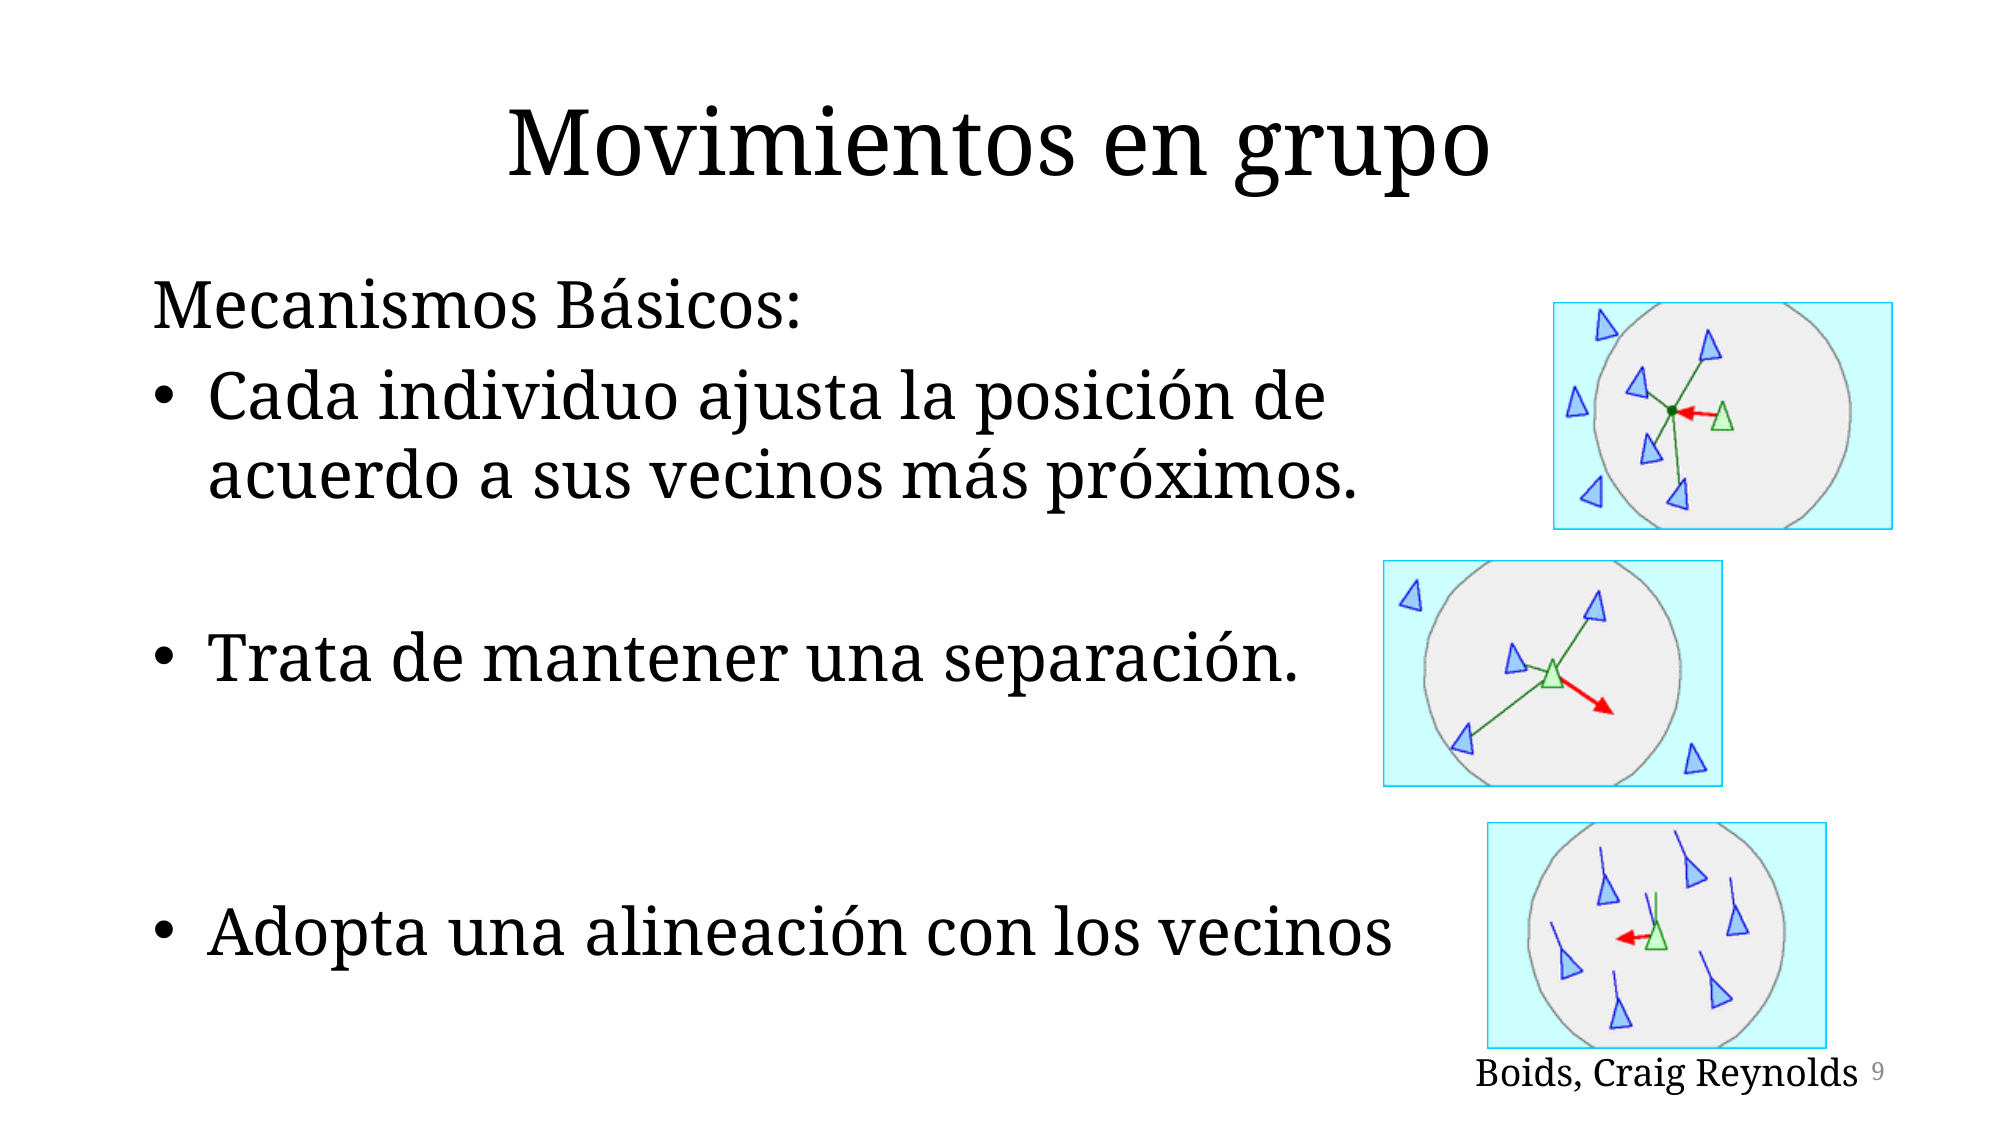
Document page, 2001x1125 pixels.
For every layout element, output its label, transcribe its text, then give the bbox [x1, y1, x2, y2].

text_box Boids, Craig Reynolds [1460, 1041, 1874, 1102]
slide_number 9 [1433, 1042, 1900, 1103]
picture [1489, 824, 1825, 1047]
list Mecanismos Básicos: Cada individuo ajusta la posición de acuerdo a sus vecinos más próximos. Trata de mantener una separación. Adopta una alineación con los vecinos [137, 255, 1417, 1047]
title Movimientos en grupo [99, 45, 1900, 233]
picture [1555, 304, 1891, 528]
picture [1385, 562, 1721, 785]
